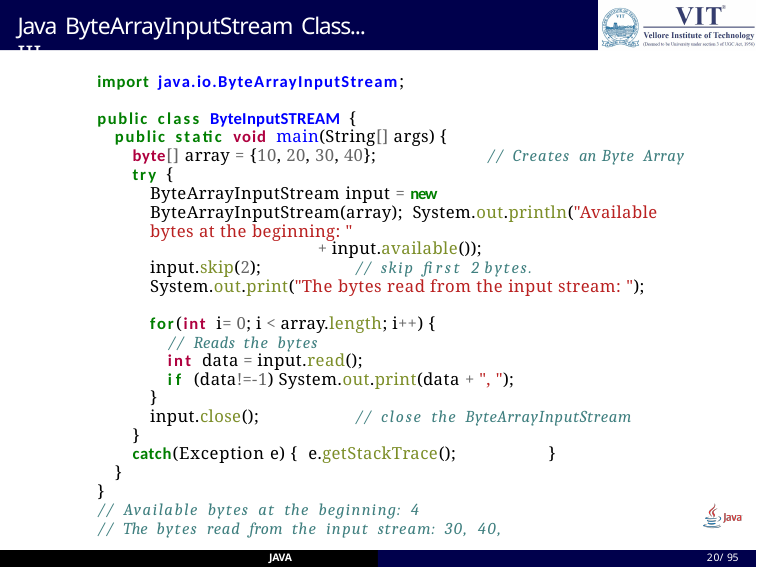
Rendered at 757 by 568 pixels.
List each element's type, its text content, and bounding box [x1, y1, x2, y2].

picture [699, 502, 747, 532]
text_box import java.io.ByteArrayInputStream; public class ByteInputSTREAM { public static void main(String[] args) { byte[] array = {10, 20, 30, 40}; // Creates an Byte Array try { ByteArrayInputStream input = new ByteArrayInputStream(array); System.out.println("Available bytes at the beginning: " + input.available()); input.skip(2); // skip first 2 bytes. System.out.print("The bytes read from the input stream: "); for(int i= 0; i < array.length; i++) { // Reads the bytes int data = input.read(); if (data!=-1) System.out.print(data + ", "); } input.close(); // close the ByteArrayInputStream } catch(Exception e) { e.getStackTrace(); } } } // Available bytes at the beginning: 4 // The bytes read from the input stream: 30, 40, [95, 68, 691, 539]
title Java ByteArrayInputStream Class... III [15, 9, 399, 107]
picture [597, 0, 757, 51]
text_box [0, 549, 757, 568]
